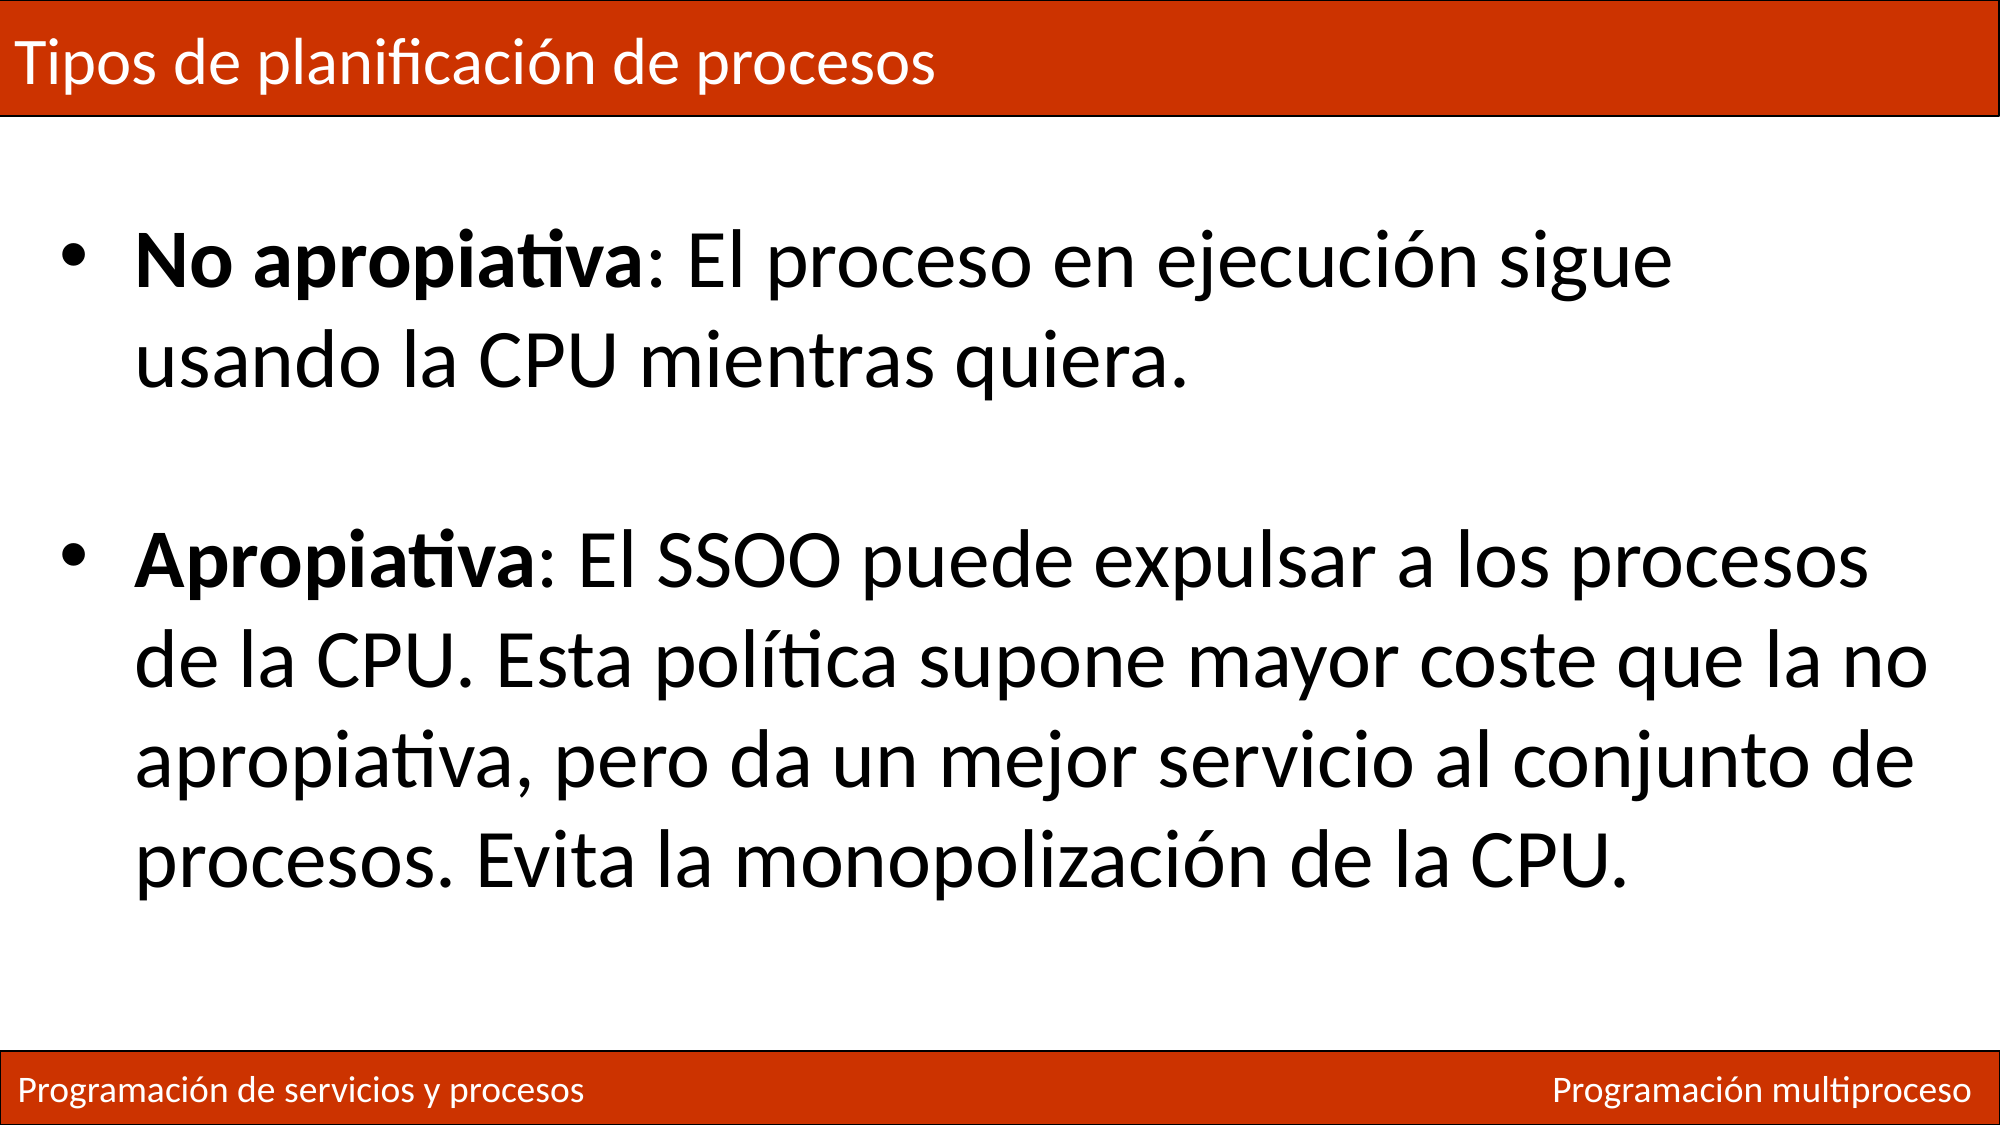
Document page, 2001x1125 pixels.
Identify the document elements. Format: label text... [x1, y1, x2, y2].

text_box Tipos de planificación de procesos [0, 0, 2000, 117]
text_box Programación de servicios y procesos [3, 1057, 601, 1118]
text_box [0, 1050, 2000, 1125]
text_box Programación multiproceso [1537, 1057, 1988, 1118]
text_box No apropiativa: El proceso en ejecución sigue usando la CPU mientras quiera. Apropiativa: El SSOO puede expulsar a los procesos de la CPU. Esta política supone mayor coste que la no apropiativa, pero da un mejor servicio al conjunto de procesos. Evita la monopolización de la CPU. [45, 196, 1954, 1012]
